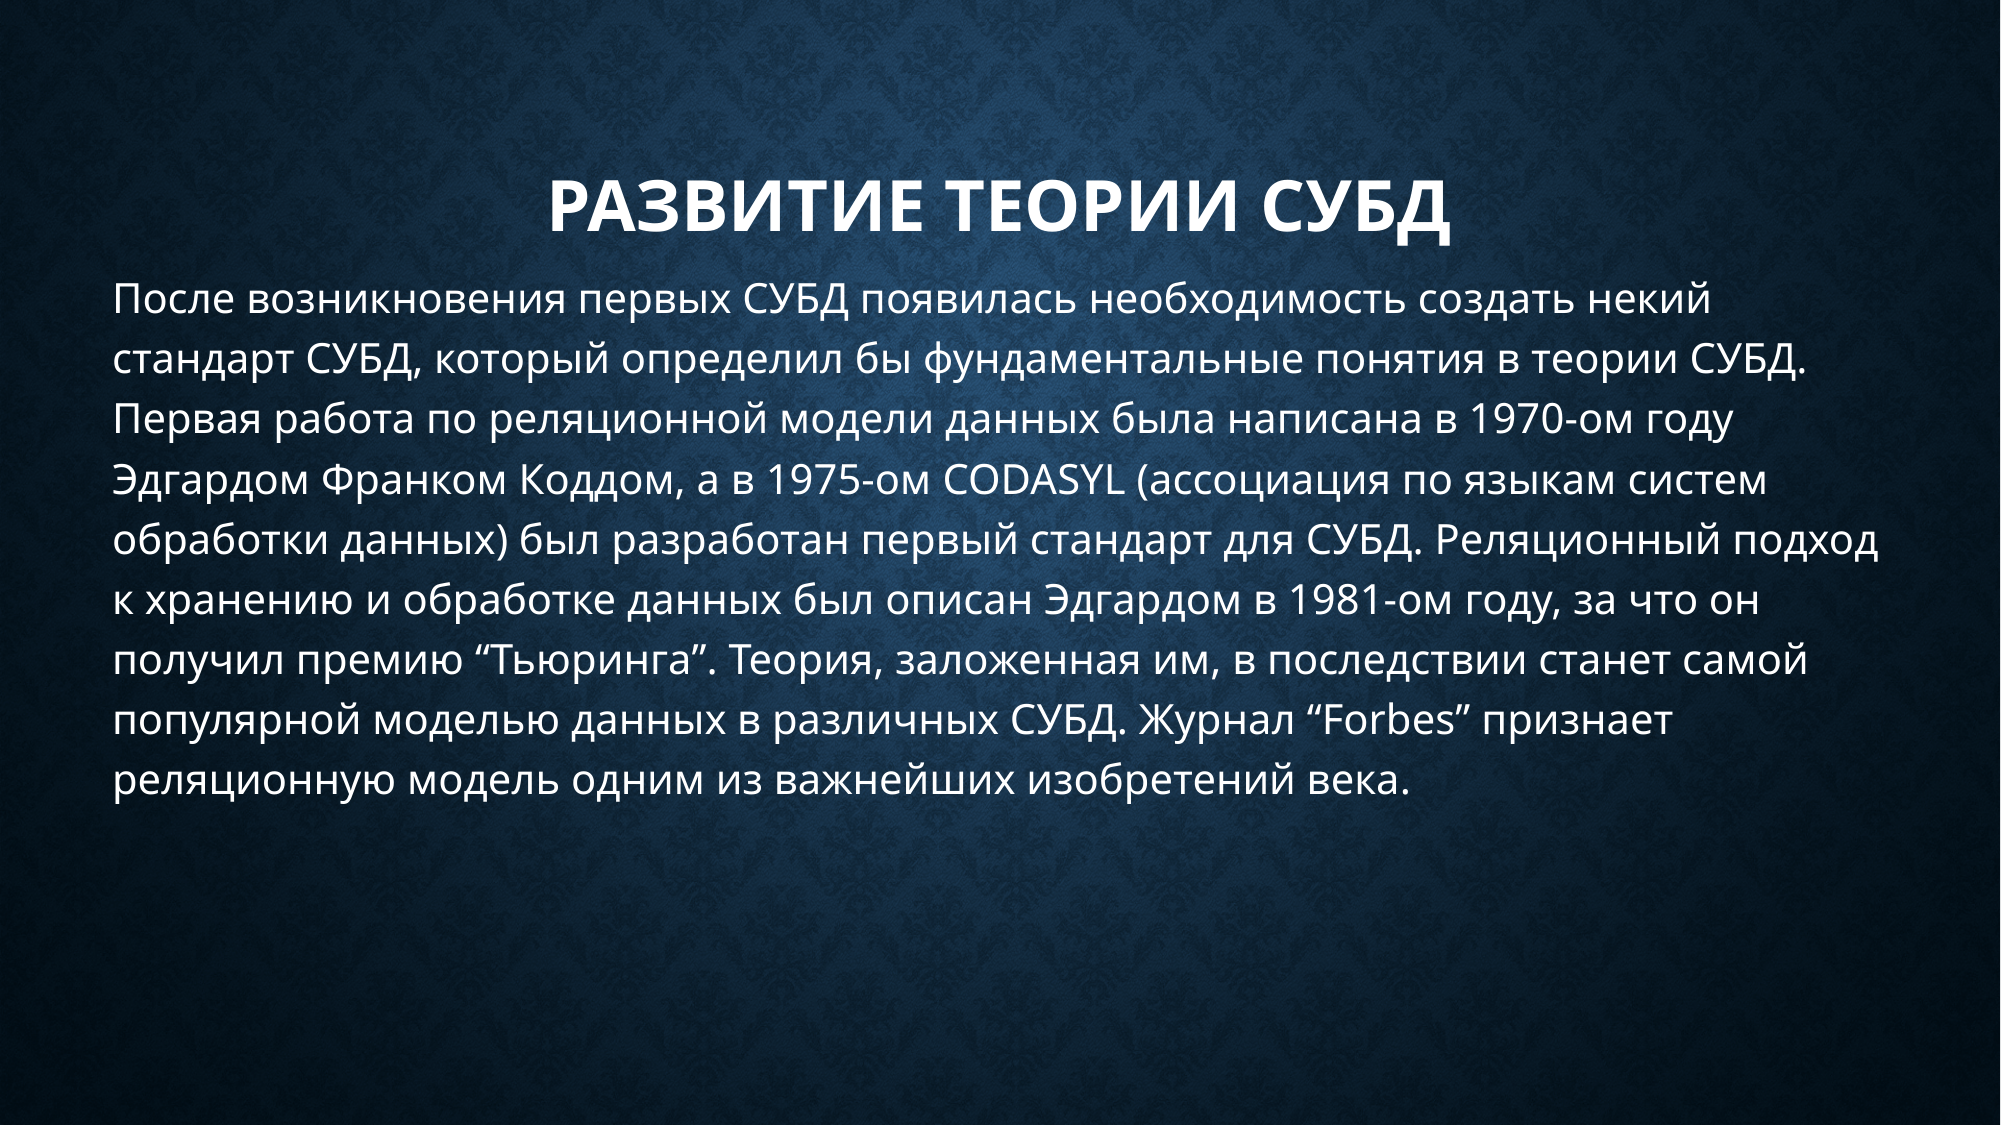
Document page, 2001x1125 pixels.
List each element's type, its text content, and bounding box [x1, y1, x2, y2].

title Развитие теории СУБД [149, 99, 1849, 254]
list После возникновения первых СУБД появилась необходимость создать некий стандарт СУБД, который определил бы фундаментальные понятия в теории СУБД. Первая работа по реляционной модели данных была написана в 1970-ом году Эдгардом Франком Коддом, а в 1975-ом CODASYL (ассоциация по языкам систем обработки данных) был разработан первый стандарт для СУБД. Реляционный подход к хранению и обработке данных был описан Эдгардом в 1981-ом году, за что он получил премию “Тьюринга”. Теория, заложенная им, в последствии станет самой популярной моделью данных в различных СУБД. Журнал “Forbes” признает реляционную модель одним из важнейших изобретений века. [97, 254, 1903, 1066]
